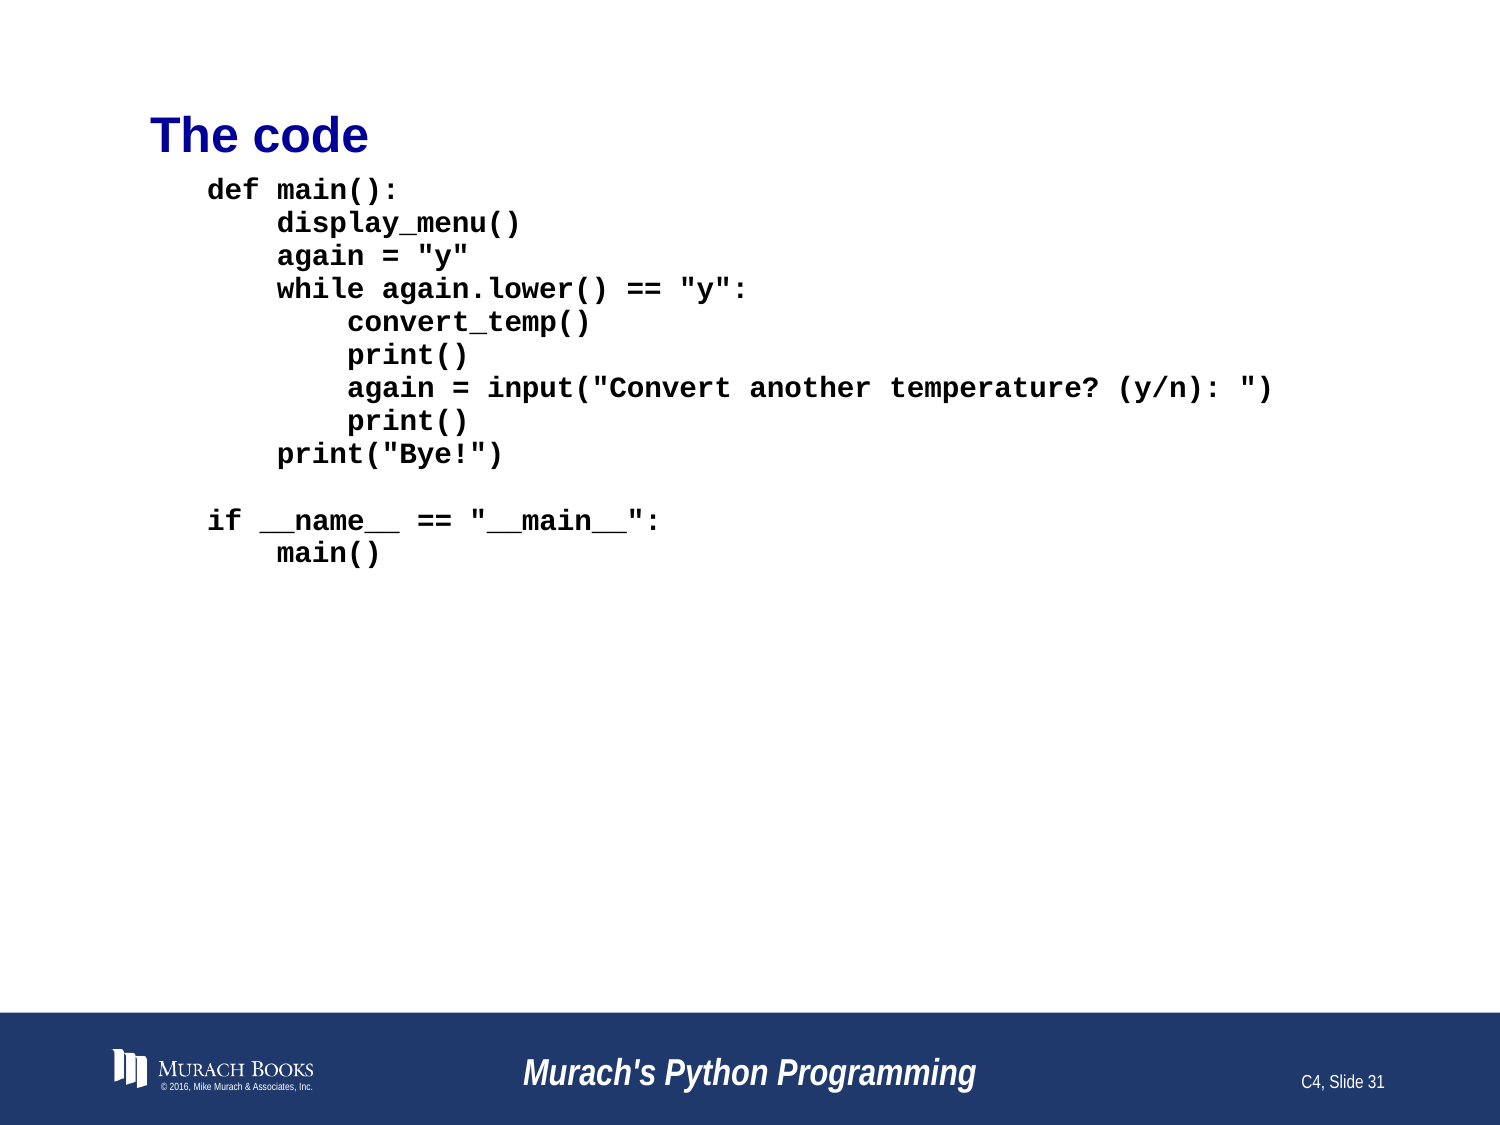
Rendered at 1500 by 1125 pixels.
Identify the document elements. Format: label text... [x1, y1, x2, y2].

slide_number C4, Slide 31 [1087, 1025, 1400, 1100]
footer © 2016, Mike Murach & Associates, Inc. [12, 1025, 463, 1100]
slide_number Murach's Python Programming [463, 1025, 1050, 1100]
title The code [150, 102, 1350, 164]
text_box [149, 174, 1350, 578]
